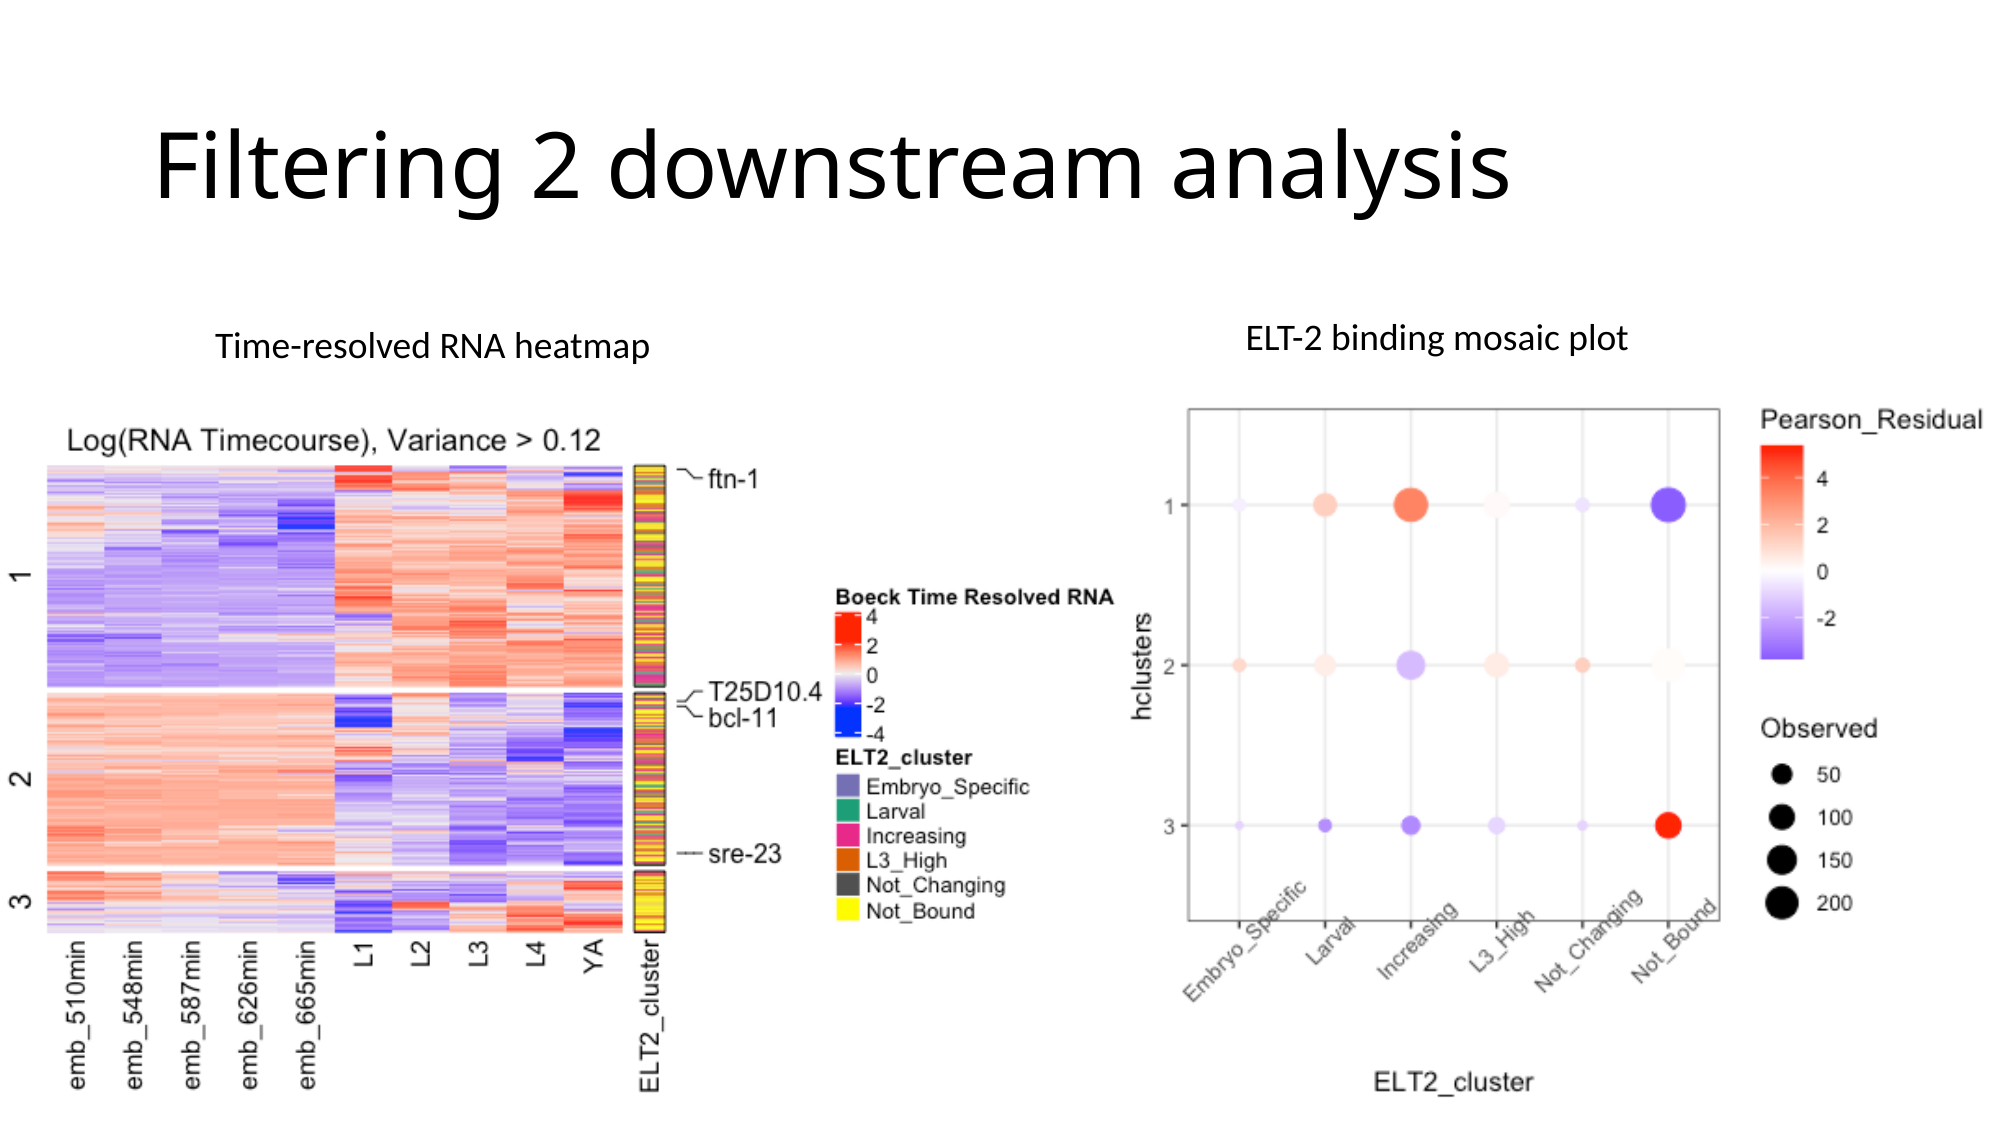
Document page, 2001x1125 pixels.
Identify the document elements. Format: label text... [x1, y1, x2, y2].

title Filtering 2 downstream analysis [137, 59, 1863, 278]
text_box ELT-2 binding mosaic plot [1230, 305, 1645, 365]
text_box Time-resolved RNA heatmap [200, 313, 666, 374]
picture [1122, 390, 2000, 1125]
picture [0, 410, 1120, 1125]
